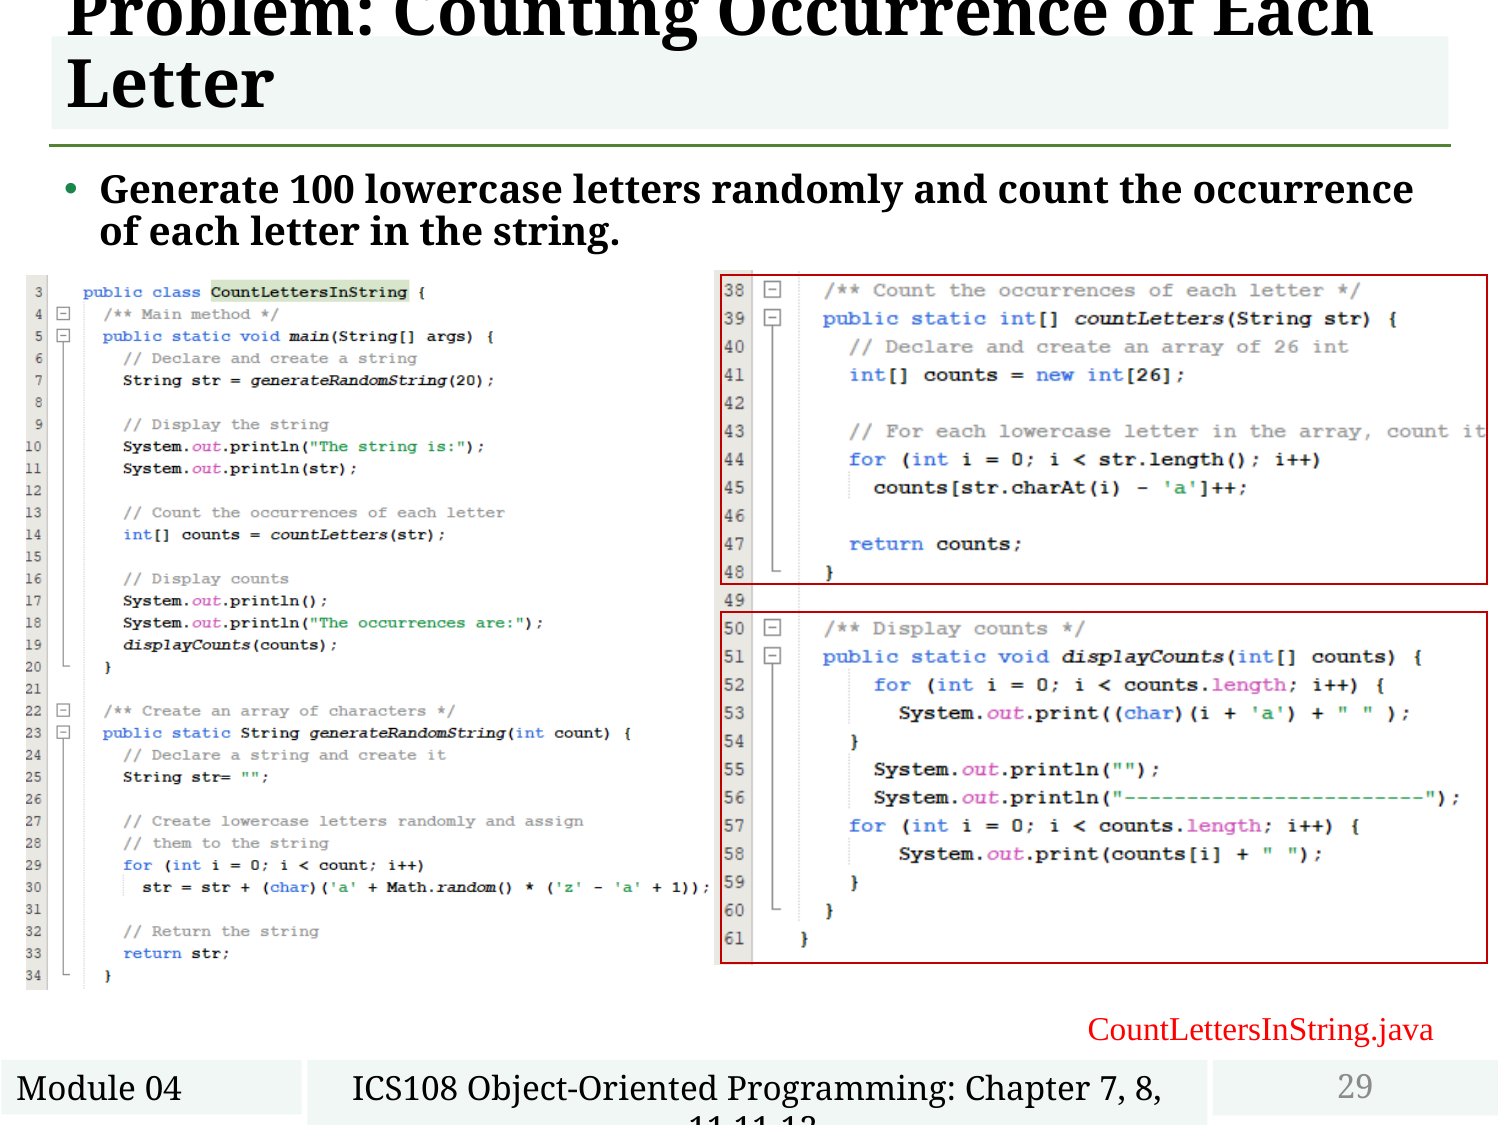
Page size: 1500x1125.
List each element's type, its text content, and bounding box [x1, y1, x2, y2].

list Generate 100 lowercase letters randomly and count the occurrence of each letter in the string. [49, 162, 1451, 262]
title Problem: Counting Occurrence of Each Letter [51, 36, 1449, 130]
slide_number 29 [1212, 1059, 1498, 1116]
text_box CountLettersInString.java [1072, 999, 1450, 1054]
picture [26, 270, 1490, 990]
